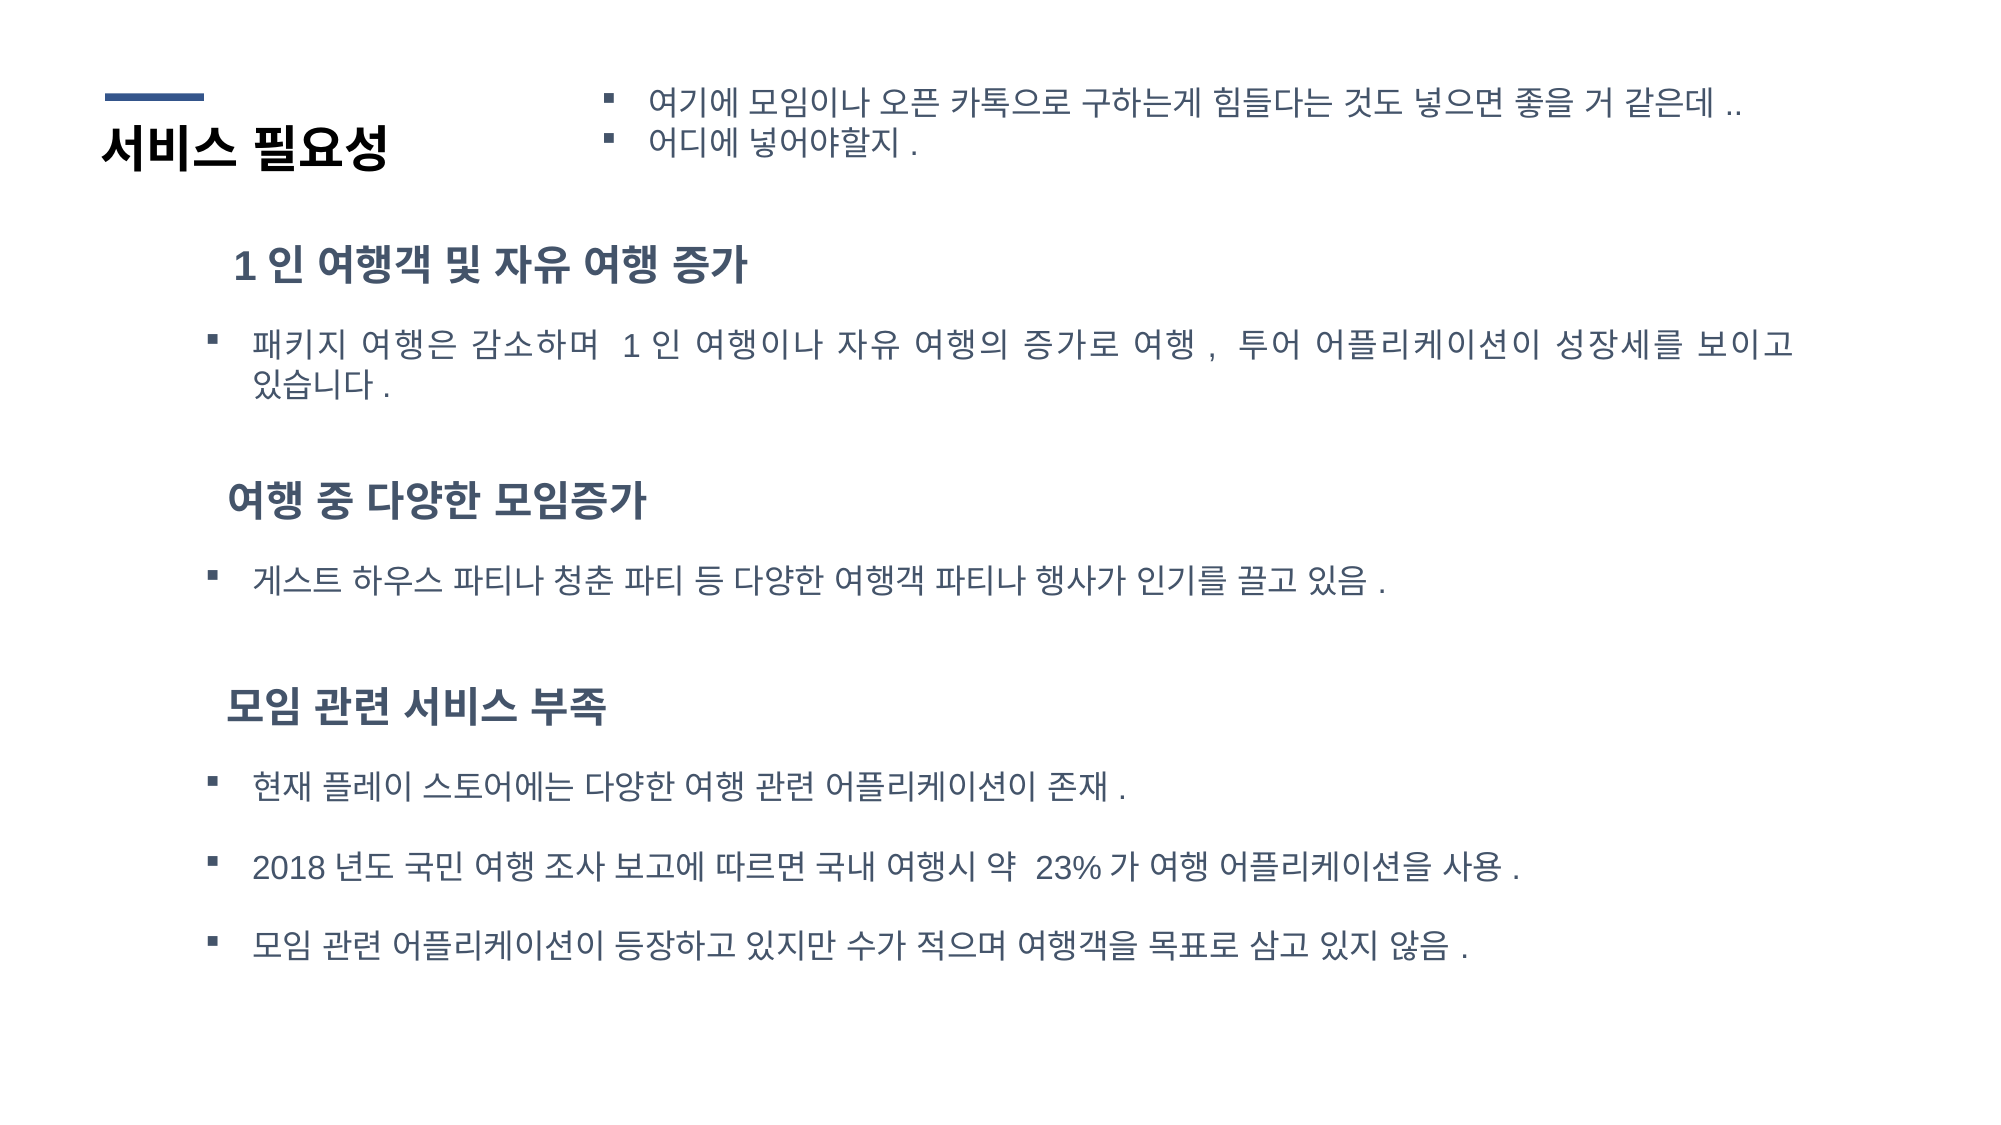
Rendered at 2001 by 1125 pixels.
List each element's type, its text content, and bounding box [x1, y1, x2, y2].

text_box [190, 673, 1810, 976]
text_box 서비스 필요성 [85, 110, 726, 185]
text_box 여기에 모임이나 오픈 카톡으로 구하는게 힘들다는 것도 넣으면 좋을 거 같은데.. 어디에 넣어야할지. [586, 75, 2000, 170]
text_box [104, 92, 205, 102]
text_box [190, 231, 1810, 413]
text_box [190, 467, 1810, 609]
